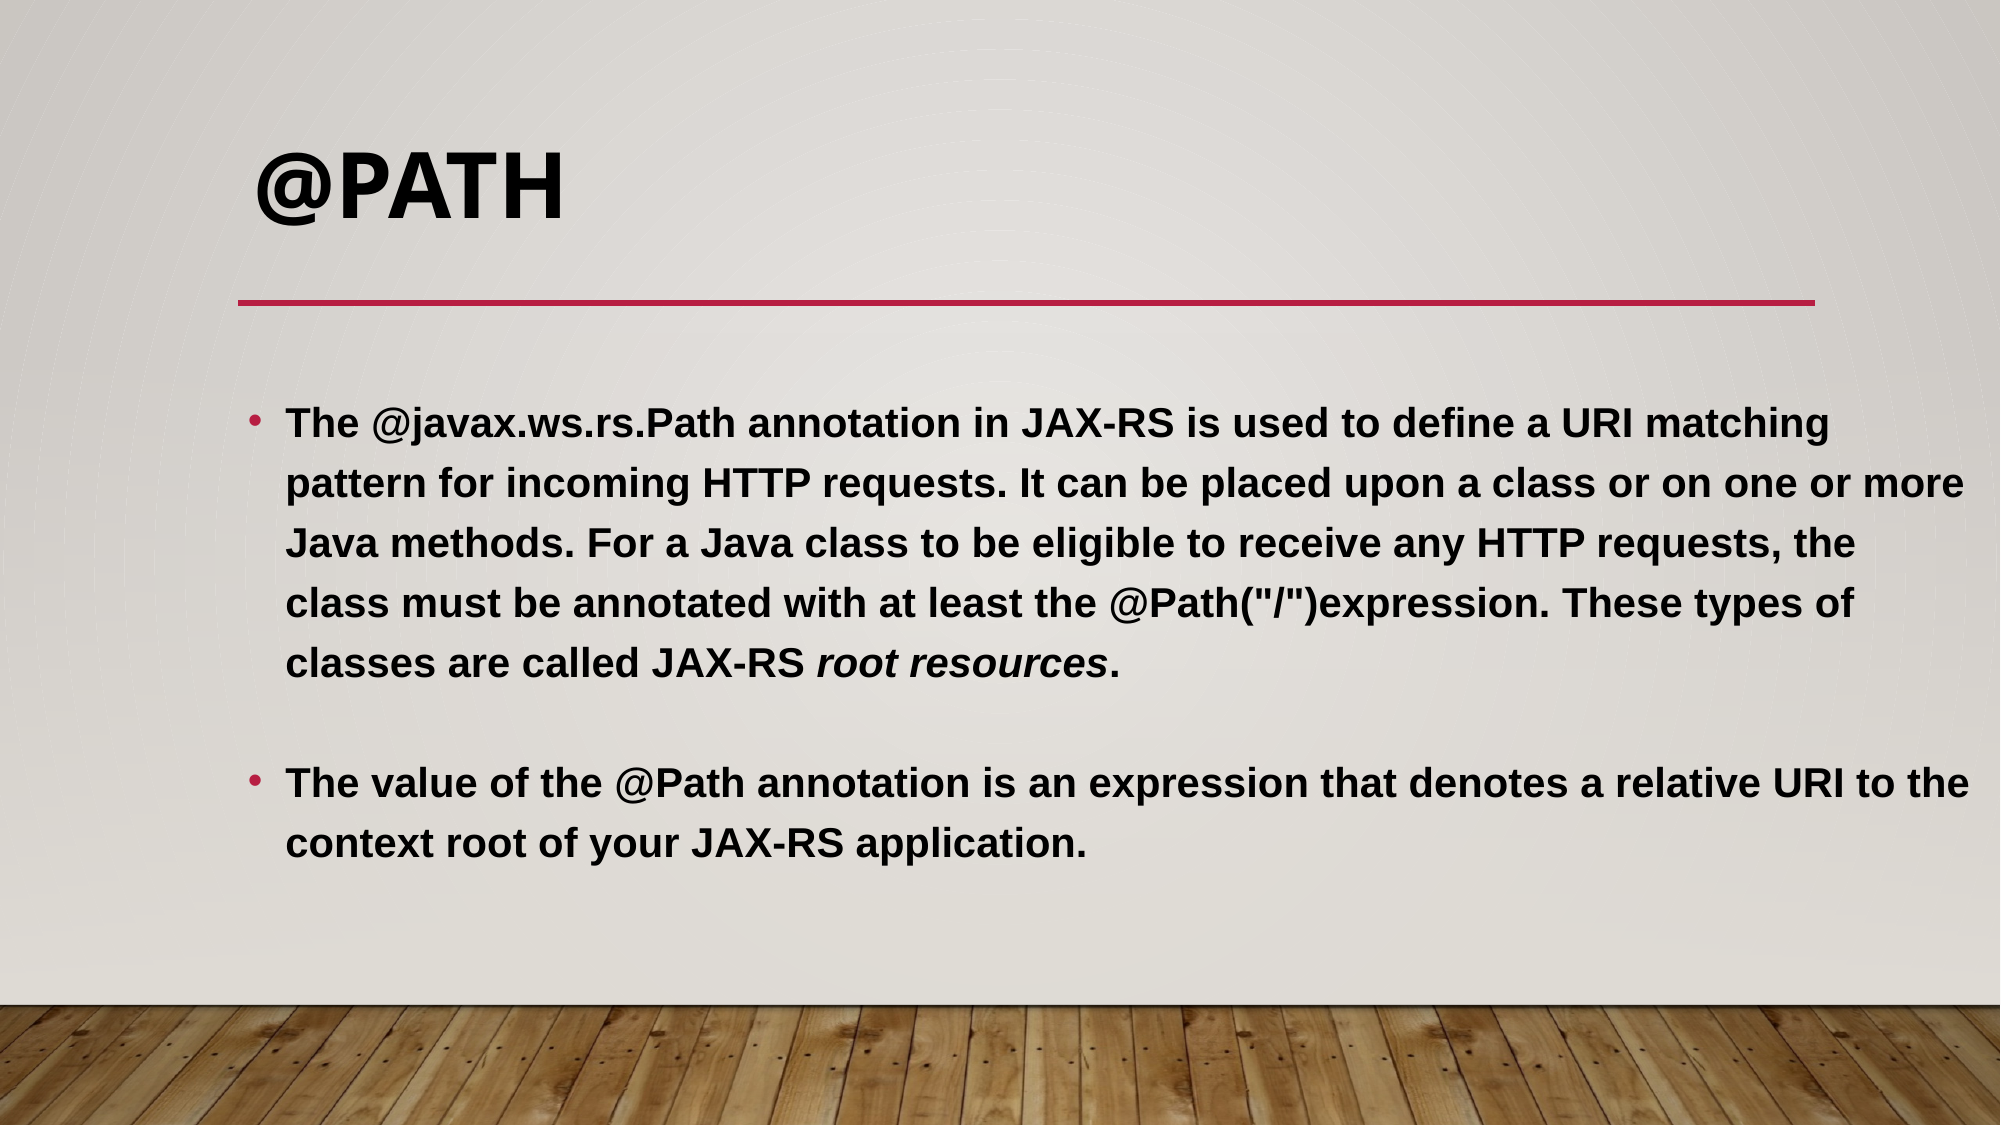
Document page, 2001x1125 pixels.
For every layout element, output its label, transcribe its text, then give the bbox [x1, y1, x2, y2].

picture [0, 1005, 2000, 1125]
list The @javax.ws.rs.Path annotation in JAX-RS is used to define a URI matching pattern for incoming HTTP requests. It can be placed upon a class or on one or more Java methods. For a Java class to be eligible to receive any HTTP requests, the class must be annotated with at least the @Path("/")expression. These types of classes are called JAX-RS root resources. The value of the @Path annotation is an expression that denotes a relative URI to the context root of your JAX-RS application. [247, 306, 1973, 945]
title @PATH [238, 131, 1814, 270]
